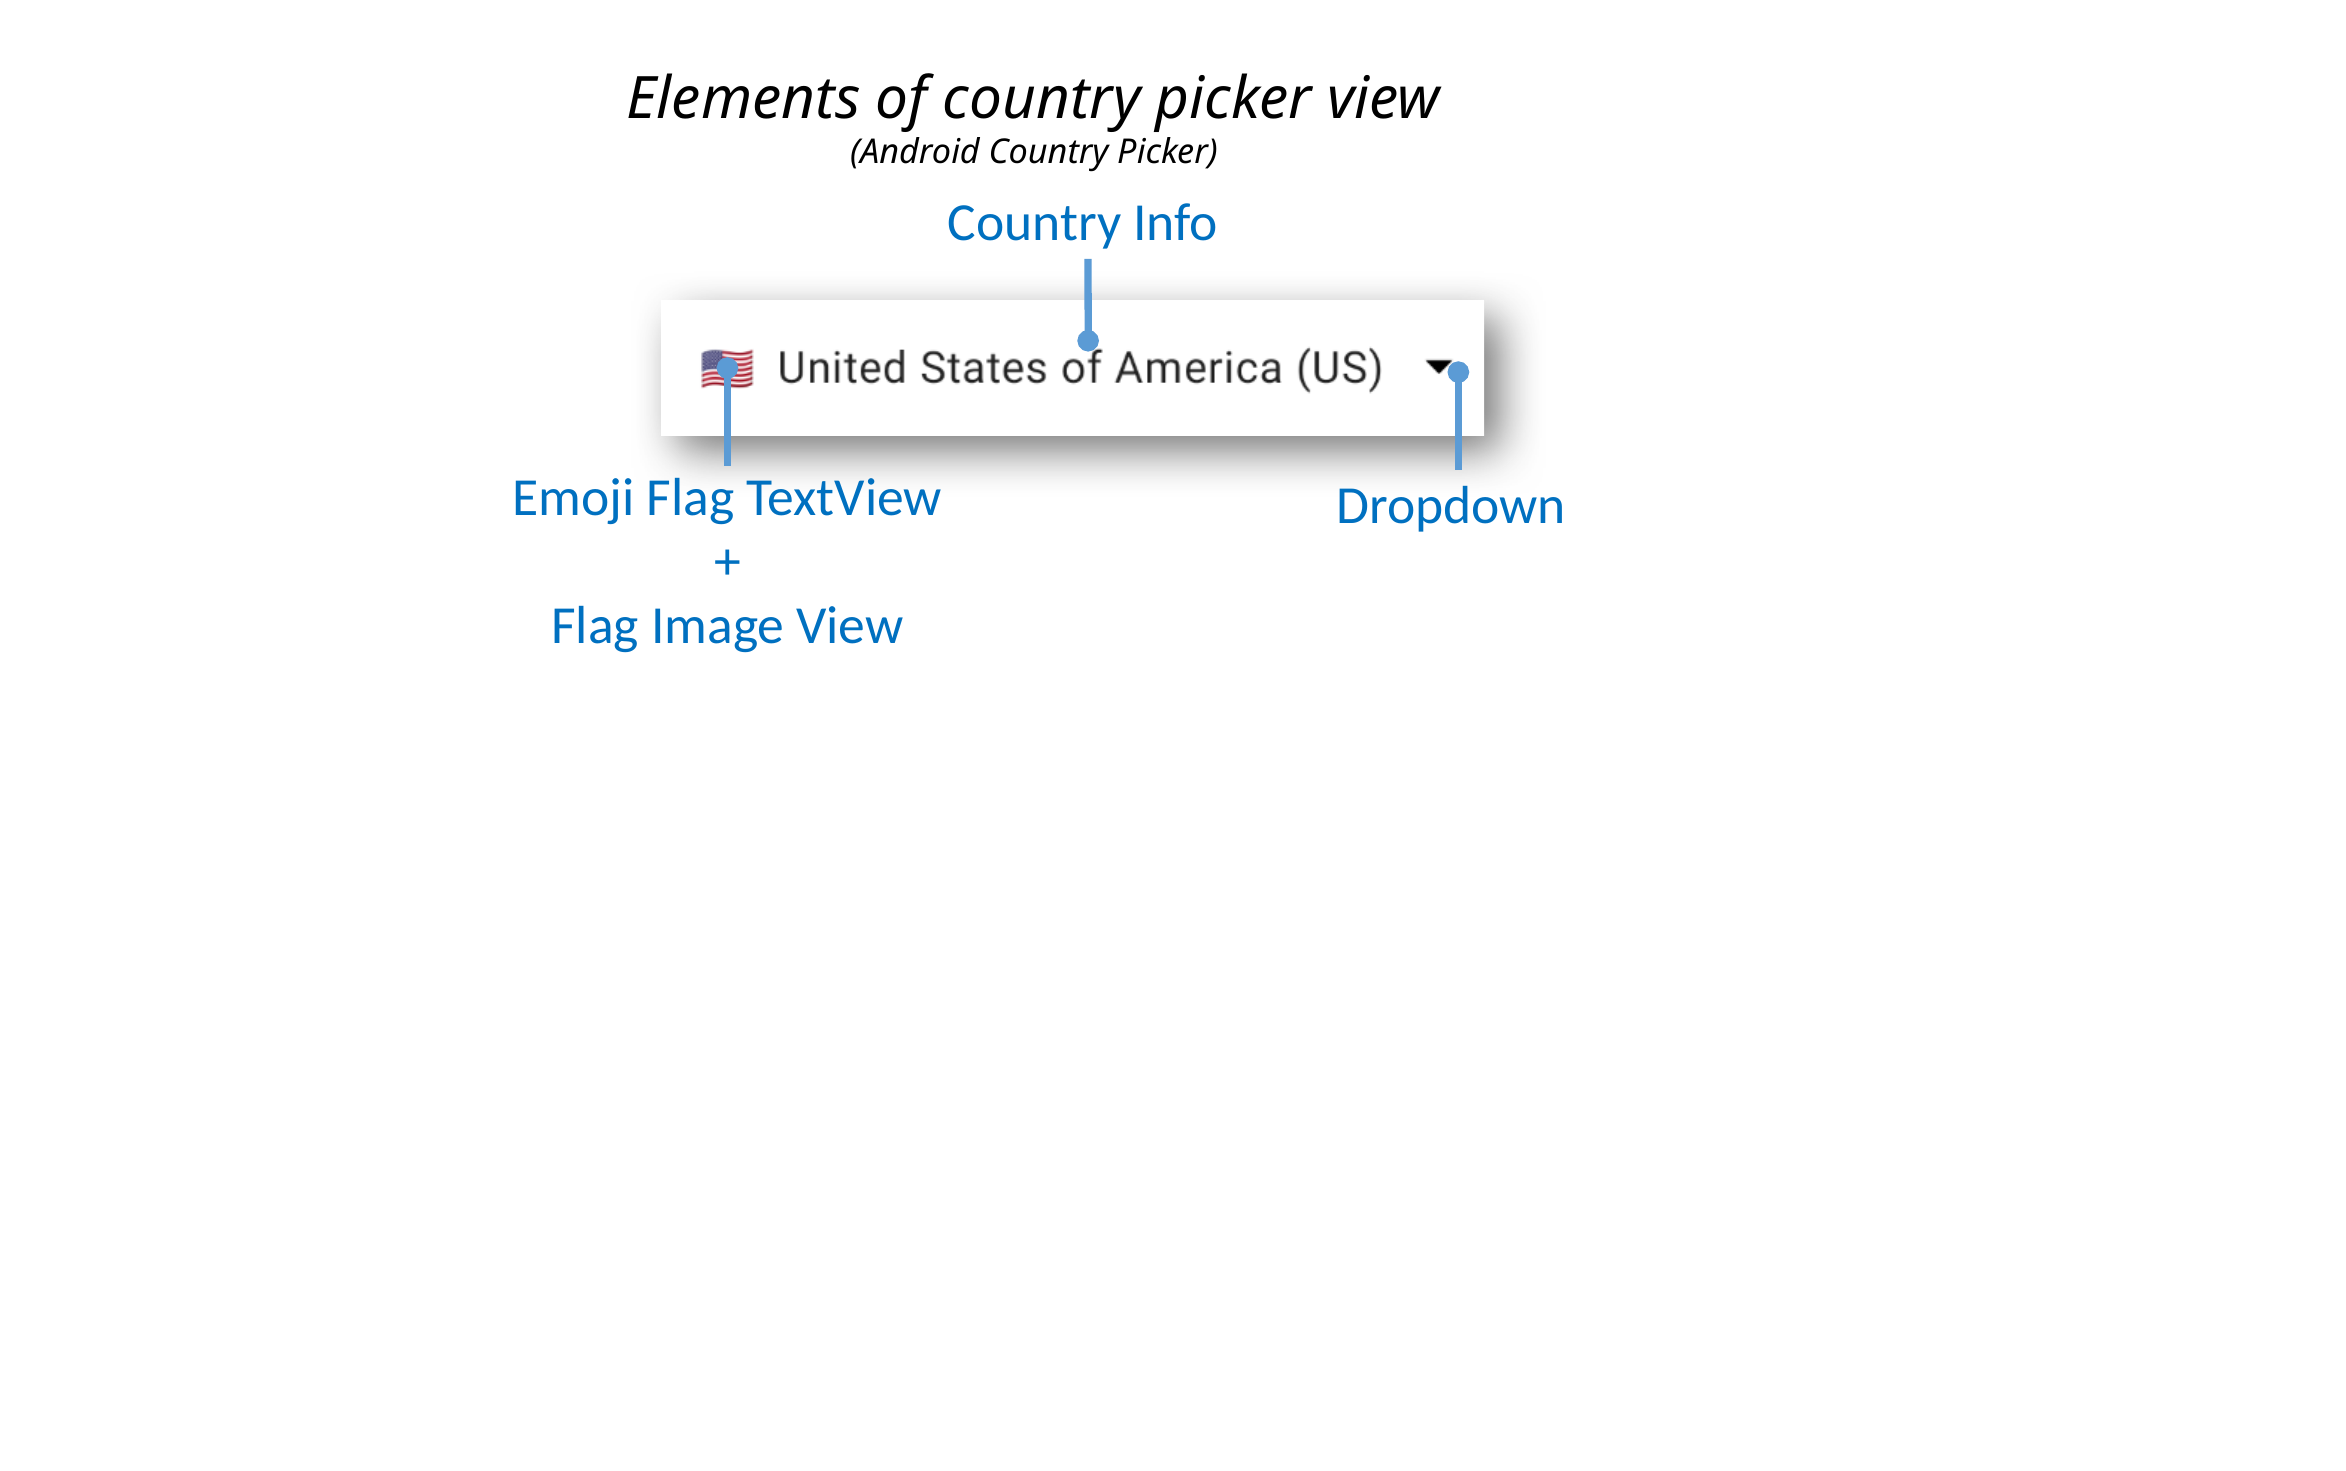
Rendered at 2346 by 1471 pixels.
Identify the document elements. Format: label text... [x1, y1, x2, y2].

text_box Elements of country picker view (Android Country Picker) [611, 52, 1457, 179]
text_box Country Info [933, 179, 1244, 259]
text_box Dropdown [1321, 462, 1595, 542]
picture [660, 300, 1485, 436]
text_box Emoji Flag TextView + Flag Image View [489, 454, 966, 662]
